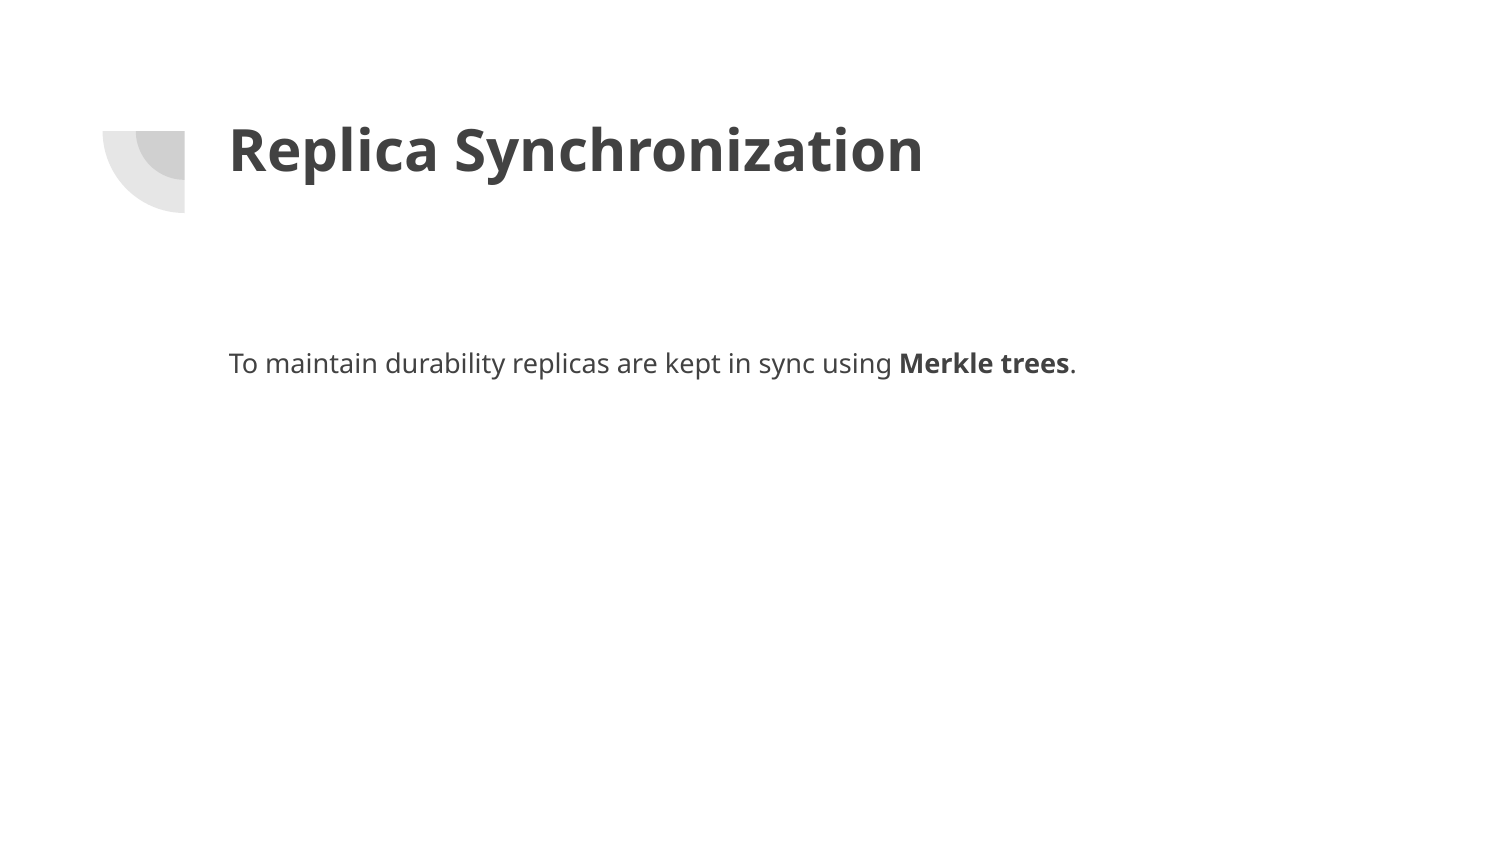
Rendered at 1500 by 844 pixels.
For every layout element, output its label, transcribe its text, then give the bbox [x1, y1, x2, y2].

title Replica Synchronization [213, 98, 1368, 263]
list To maintain durability replicas are kept in sync using Merkle trees. [213, 326, 1368, 744]
